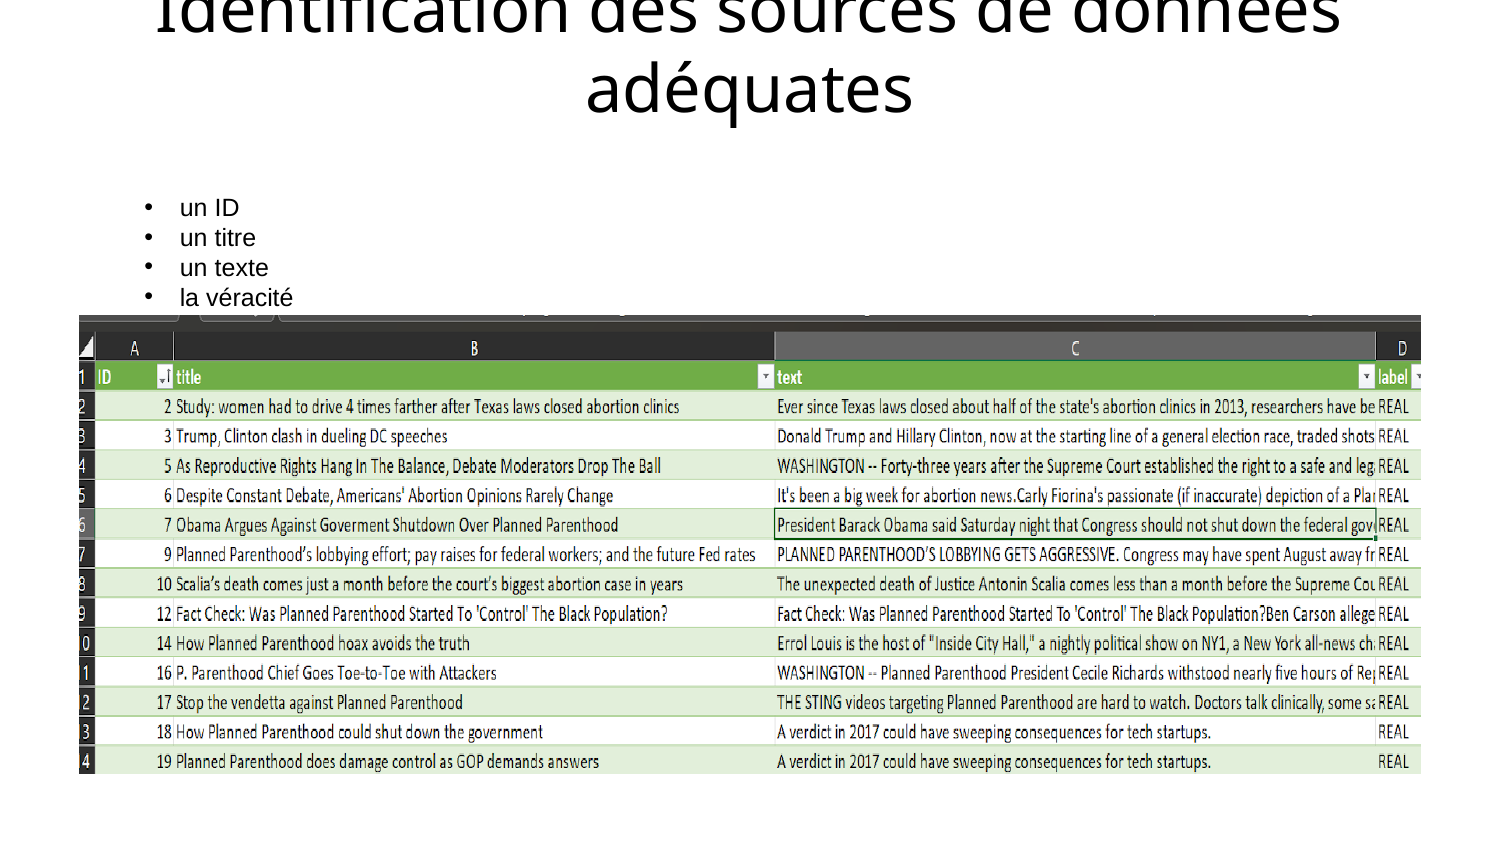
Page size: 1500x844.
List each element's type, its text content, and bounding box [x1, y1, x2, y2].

picture [78, 315, 1421, 775]
title Identification des sources de données adéquates [79, 69, 1421, 103]
text_box un ID un titre un texte la véracité [129, 184, 824, 313]
